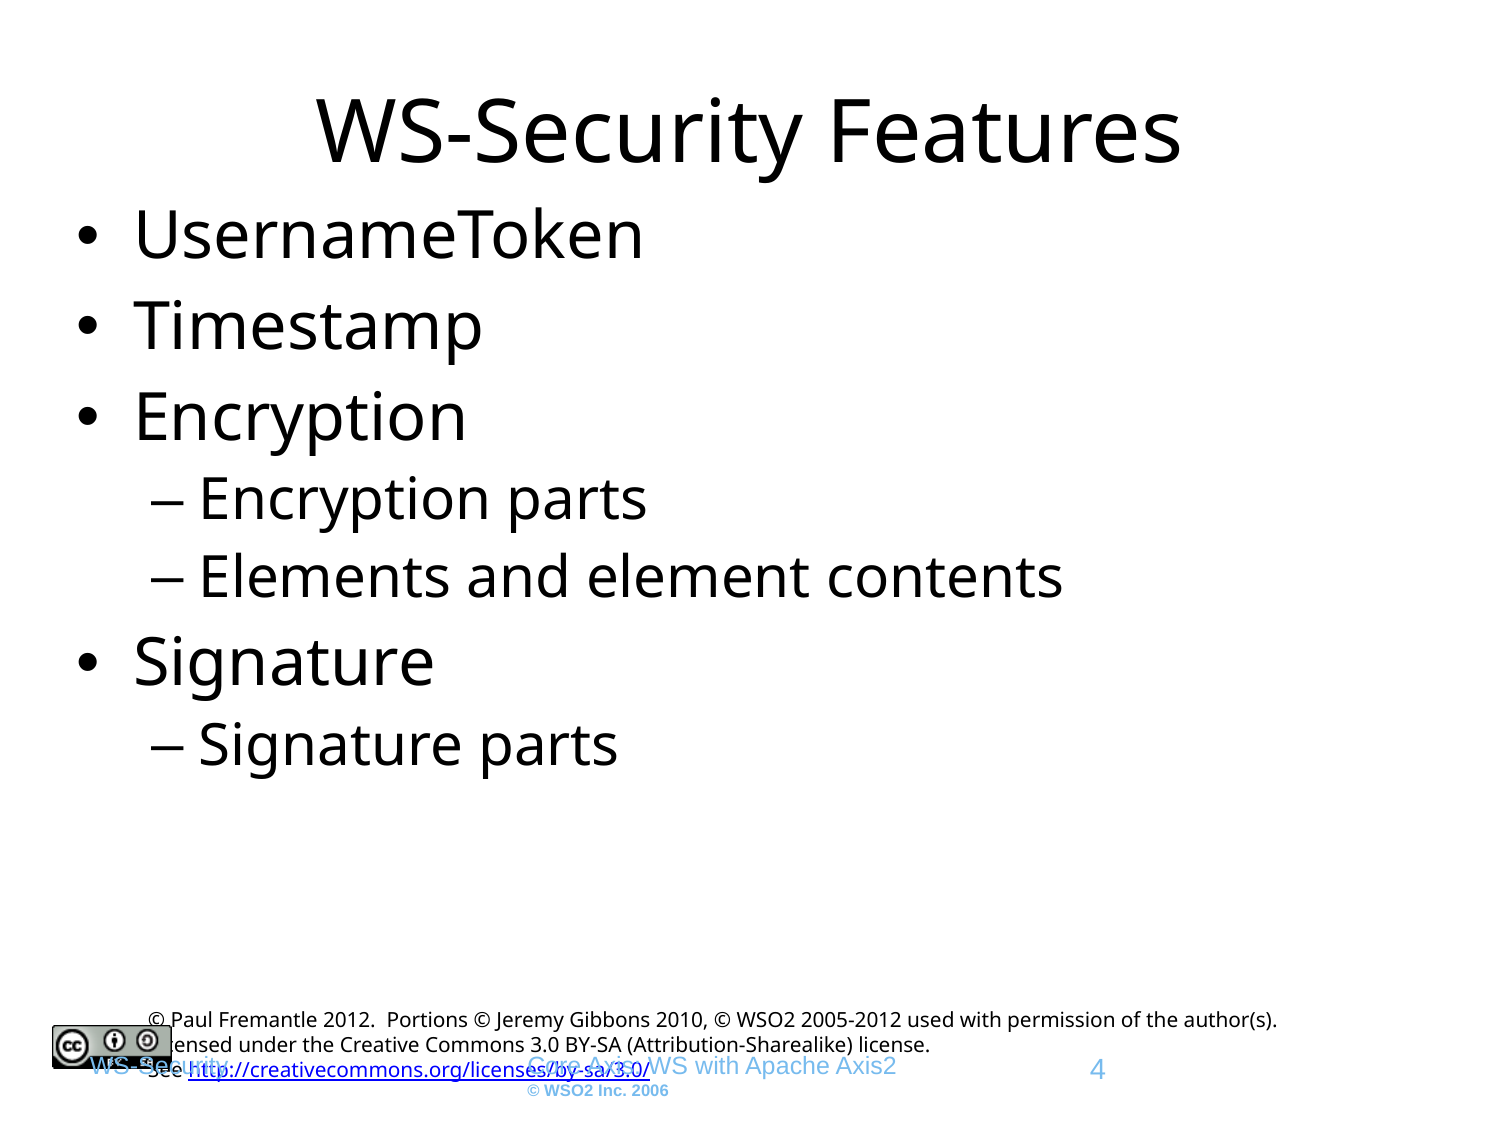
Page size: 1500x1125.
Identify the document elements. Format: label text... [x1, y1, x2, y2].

picture [52, 1025, 172, 1069]
list UsernameToken Timestamp Encryption Encryption parts Elements and element contents Signature Signature parts [76, 196, 1424, 982]
title WS-Security Features [64, 80, 1436, 184]
footer Core Axis: WS with Apache Axis2 © WSO2 Inc. 2006 [512, 1042, 988, 1103]
slide_number WS-Security [75, 1042, 425, 1103]
slide_number 4 [1074, 1042, 1425, 1103]
